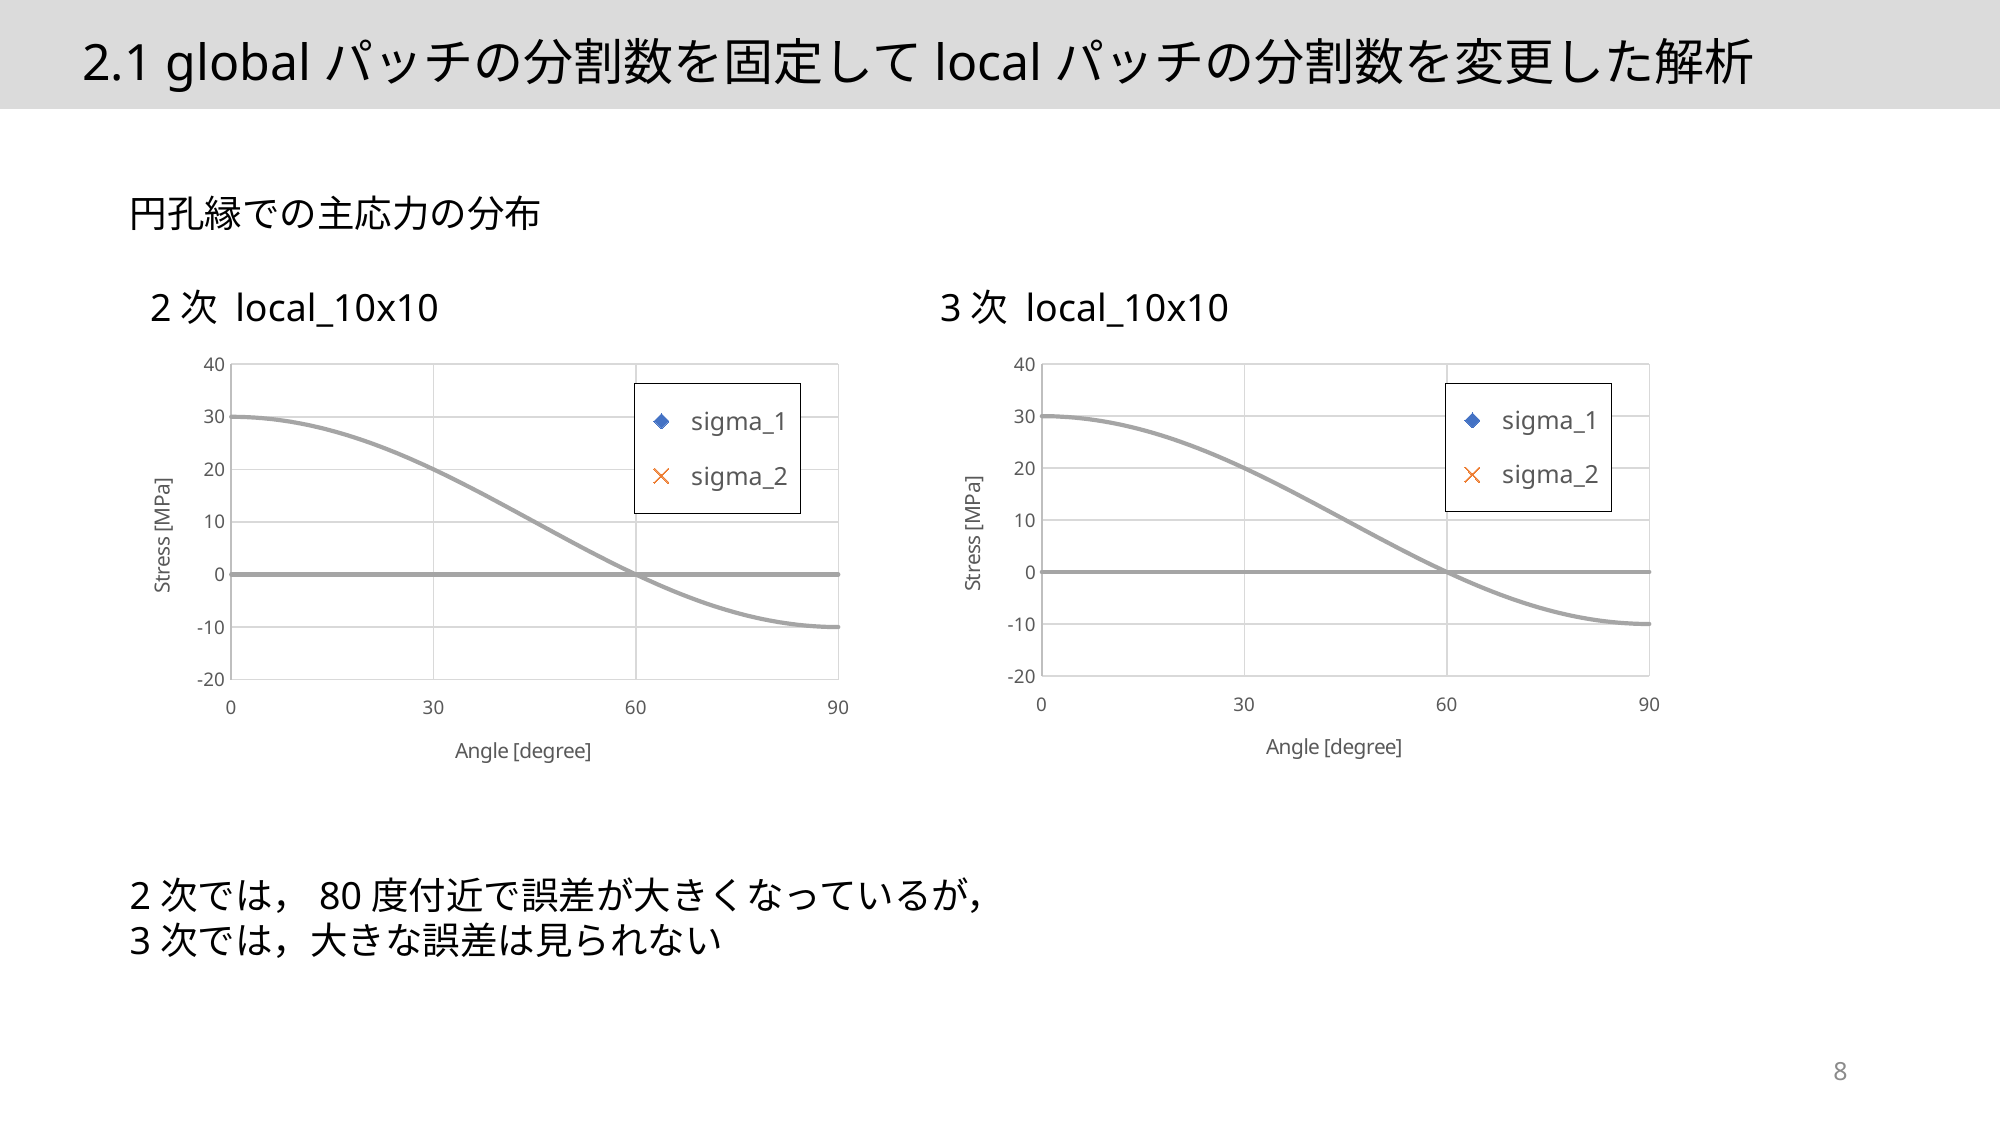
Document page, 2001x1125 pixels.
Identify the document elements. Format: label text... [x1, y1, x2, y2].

slide_number 8 [1412, 1042, 1863, 1103]
text_box 2.1 globalパッチの分割数を固定してlocalパッチの分割数を変更した解析 [67, 23, 1967, 219]
text_box 3次 local_10x10 [925, 276, 1616, 337]
text_box 円孔縁での主応力の分布 [114, 182, 1980, 242]
text_box 2次 local_10x10 [135, 276, 504, 337]
chart [114, 341, 865, 796]
text_box 2次では，80度付近で誤差が大きくなっているが， 3次では，大きな誤差は見られない [114, 865, 1980, 970]
text_box [0, 0, 2000, 109]
chart [925, 341, 1676, 792]
